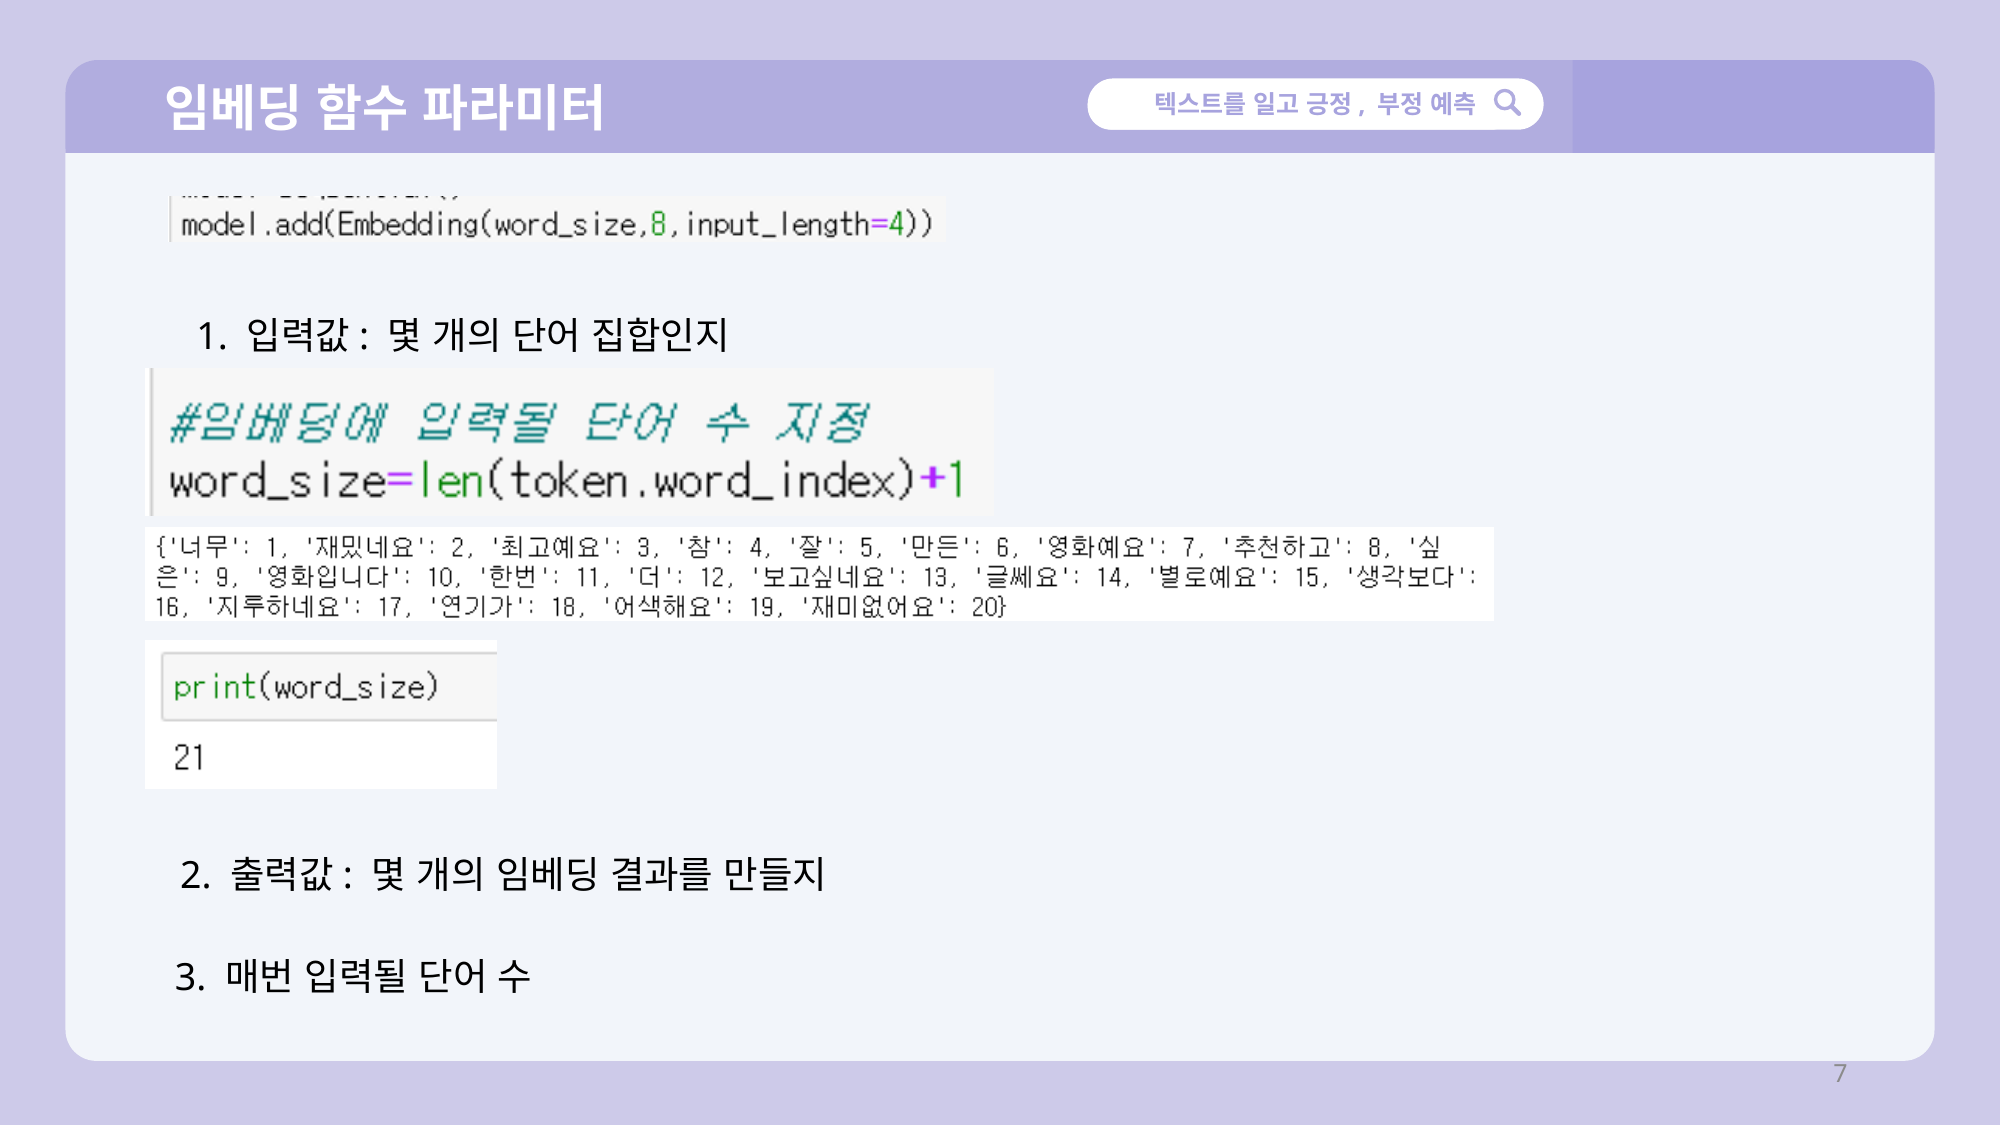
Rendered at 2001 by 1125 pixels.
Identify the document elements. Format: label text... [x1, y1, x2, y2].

picture [145, 527, 1494, 621]
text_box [1087, 78, 1544, 130]
text_box 2. 출력값: 몇 개의 임베딩 결과를 만들지 [165, 843, 843, 904]
picture [168, 196, 946, 242]
slide_number 7 [1412, 1042, 1863, 1103]
text_box [64, 147, 1936, 1062]
picture [145, 368, 994, 516]
text_box 3. 매번 입력될 단어 수 [160, 945, 548, 1006]
picture [145, 640, 497, 789]
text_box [65, 60, 1935, 153]
text_box 1. 입력값: 몇 개의 단어 집합인지 [181, 304, 745, 364]
